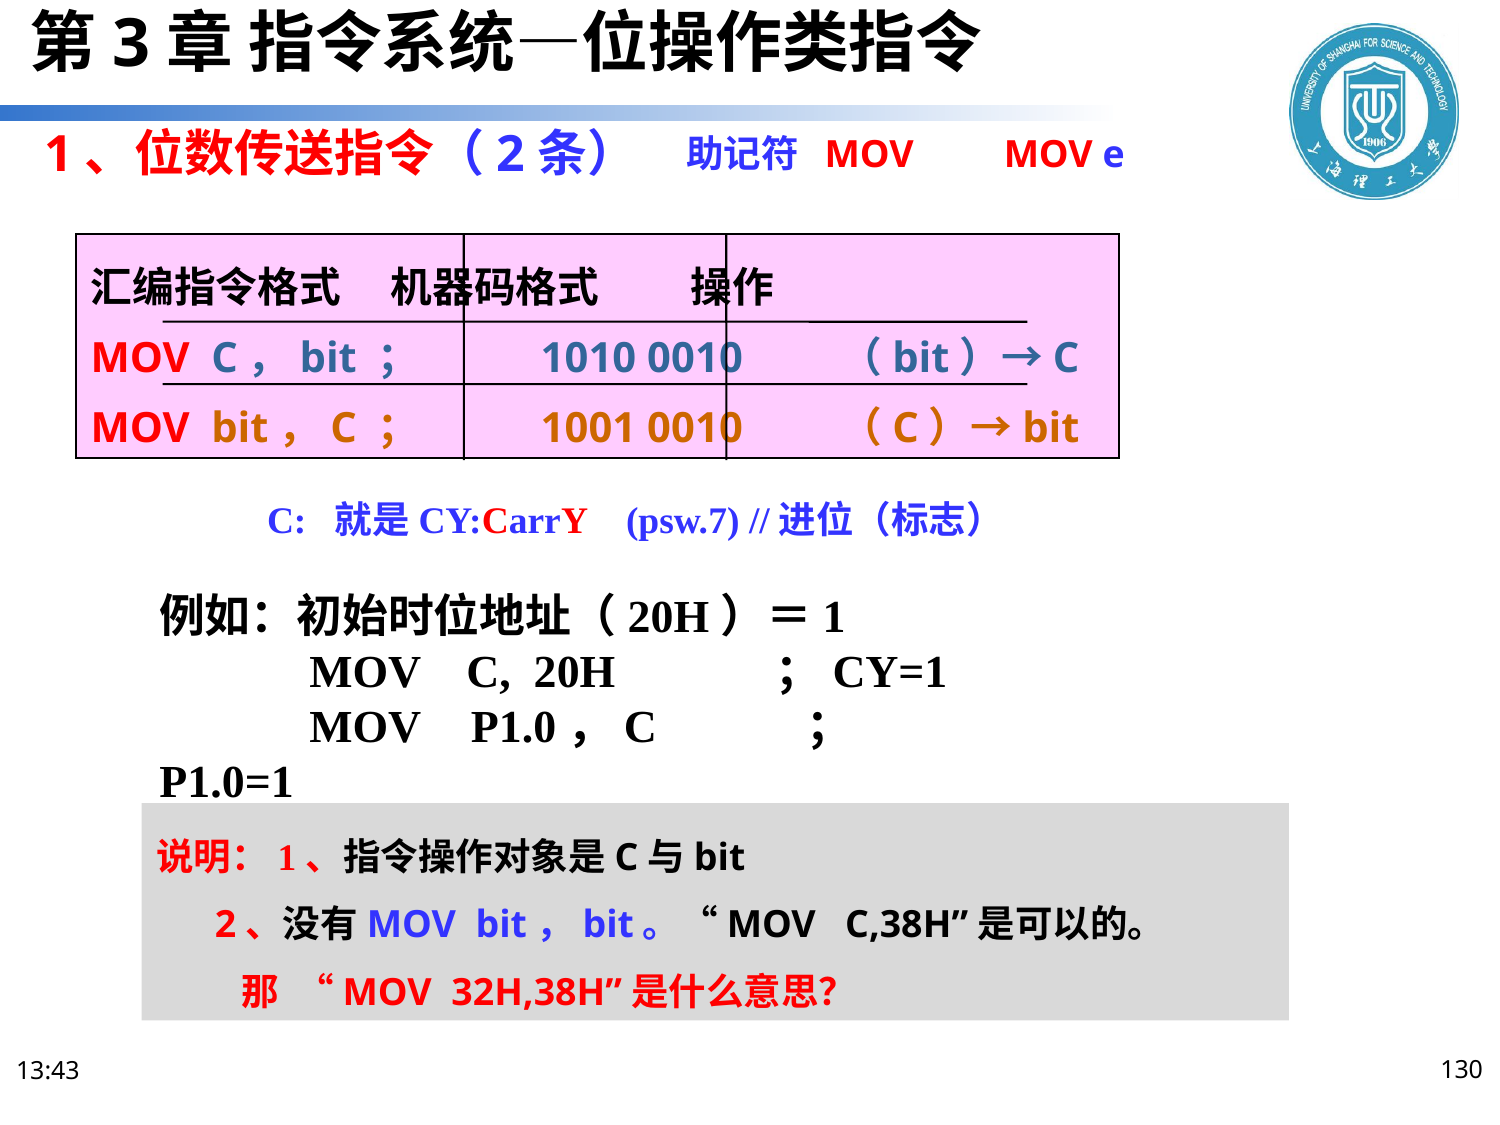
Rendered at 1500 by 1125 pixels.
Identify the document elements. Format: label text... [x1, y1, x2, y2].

text_box 1、位数传送指令（2条） [29, 42, 718, 103]
slide_number 130 [1172, 1045, 1499, 1125]
text_box 第3章 指令系统—位操作类指令 [0, 0, 1093, 104]
text_box C: 就是CY:CarrY (psw.7) //进位（标志） [252, 488, 1019, 549]
picture [0, 105, 1119, 121]
text_box MOV e [989, 123, 1165, 183]
picture [1288, 23, 1459, 200]
text_box 说明：1、指令操作对象是C与bit 2、没有MOV bit，bit。“MOV C,38H”是可以的。 那 “MOV 32H,38H”是什么意思？ [141, 803, 1289, 1021]
text_box 助记符 MOV [671, 129, 989, 183]
text_box 例如：初始时位地址（20H）＝1 MOV C, 20H ；CY=1 MOV P1.0，C ；P1.0=1 [144, 579, 982, 803]
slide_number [0, 1046, 327, 1125]
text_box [163, 233, 1032, 462]
text_box 1、位数传送指令（2条） [29, 129, 718, 189]
